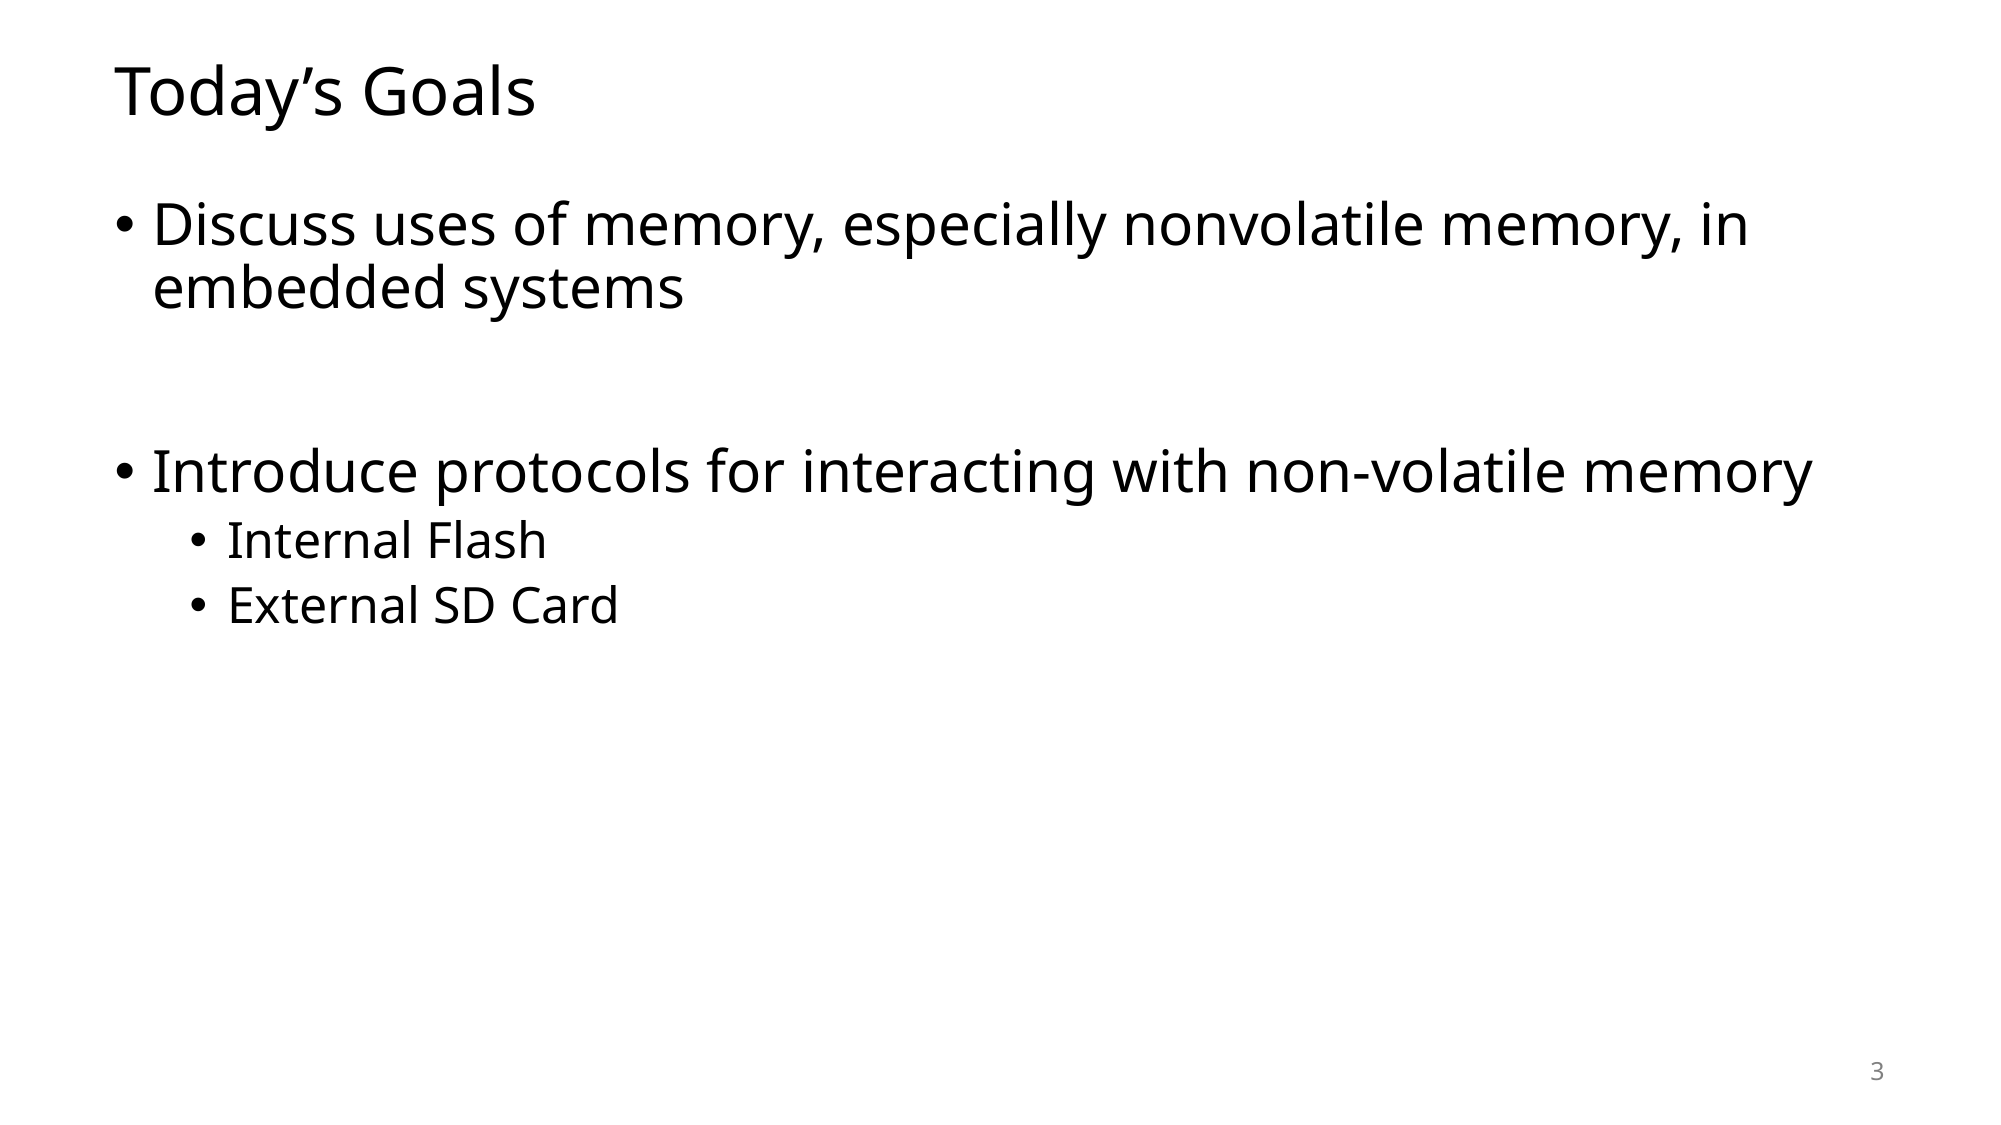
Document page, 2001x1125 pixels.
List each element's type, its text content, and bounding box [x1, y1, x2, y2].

slide_number 3 [1749, 1042, 1900, 1103]
title Today’s Goals [99, 37, 1900, 150]
list Discuss uses of memory, especially nonvolatile memory, in embedded systems Introduce protocols for interacting with non-volatile memory Internal Flash External SD Card [99, 187, 1900, 1013]
